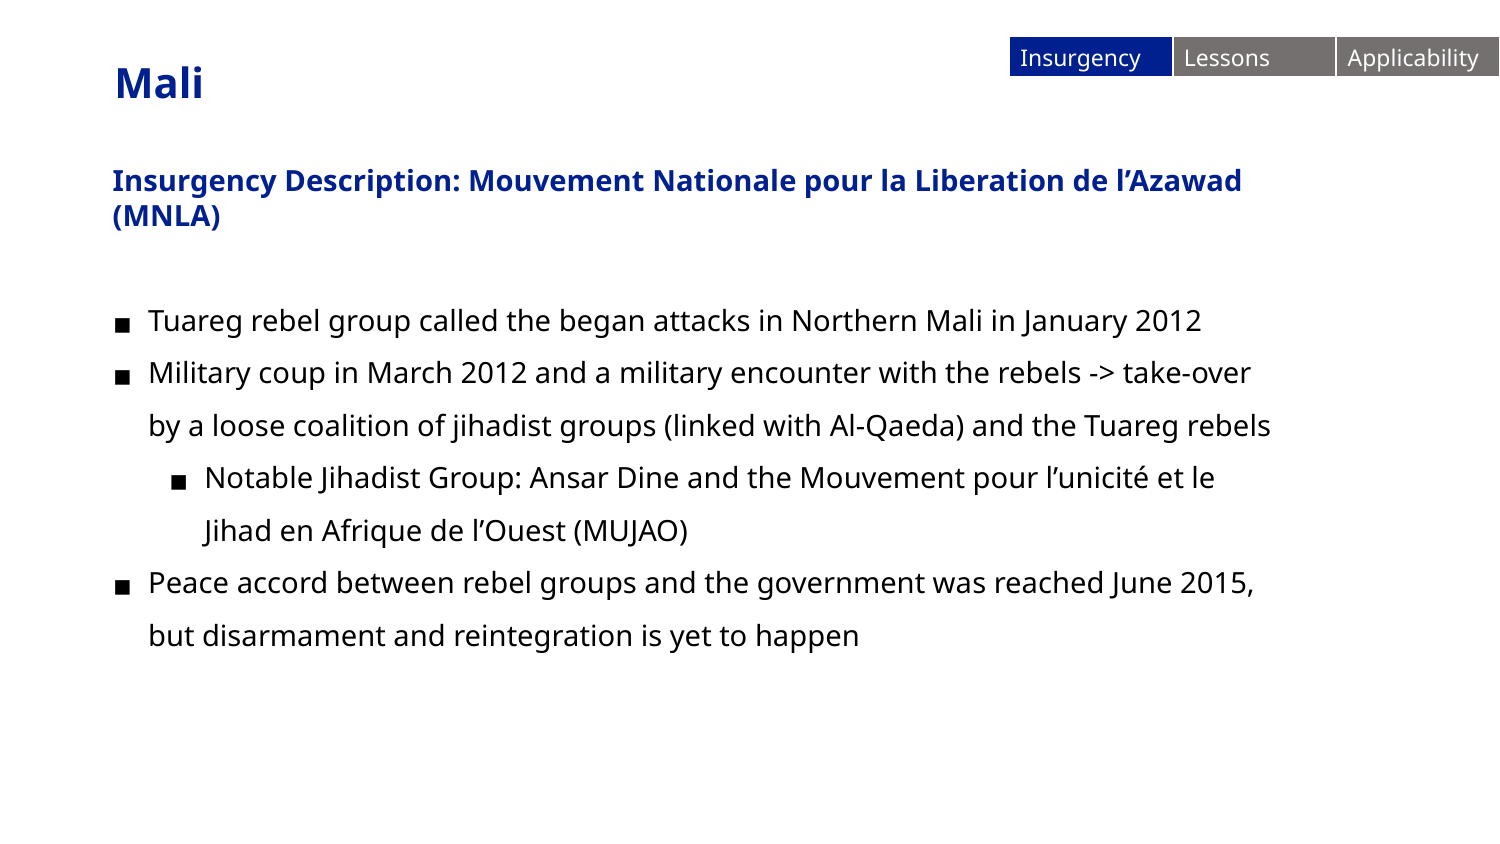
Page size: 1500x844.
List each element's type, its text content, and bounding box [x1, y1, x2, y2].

table_header Insurgency [1010, 37, 1172, 76]
text_box Mali [103, 55, 471, 114]
table_header Lessons [1174, 37, 1335, 76]
text_box Insurgency Description: Mouvement Nationale pour la Liberation de l’Azawad (MNLA) Tuareg rebel group called the began attacks in Northern Mali in January 2012 Military coup in March 2012 and a military encounter with the rebels -> take-over by a loose coalition of jihadist groups (linked with Al-Qaeda) and the Tuareg rebels Notable Jihadist Group: Ansar Dine and the Mouvement pour l’unicité et le Jihad en Afrique de l’Ouest (MUJAO) Peace accord between rebel groups and the government was reached June 2015, but disarmament and reintegration is yet to happen [101, 156, 1297, 663]
table_header Applicability [1337, 37, 1499, 76]
